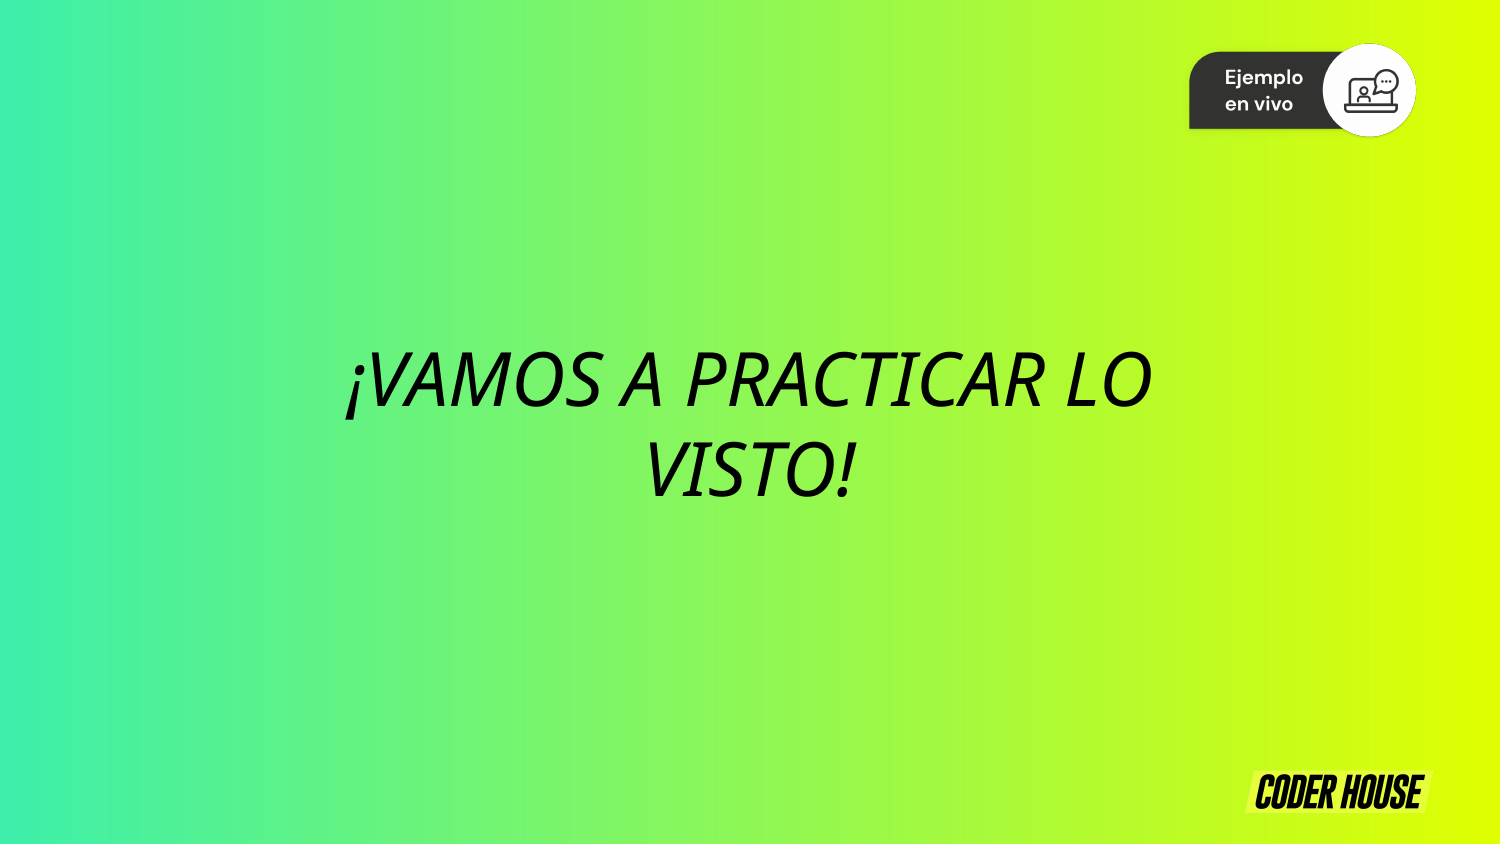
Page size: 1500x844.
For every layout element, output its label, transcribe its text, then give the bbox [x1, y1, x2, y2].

text_box ¡VAMOS A PRACTICAR LO VISTO! [300, 0, 1200, 844]
picture [1241, 764, 1437, 819]
picture [1167, 37, 1437, 143]
